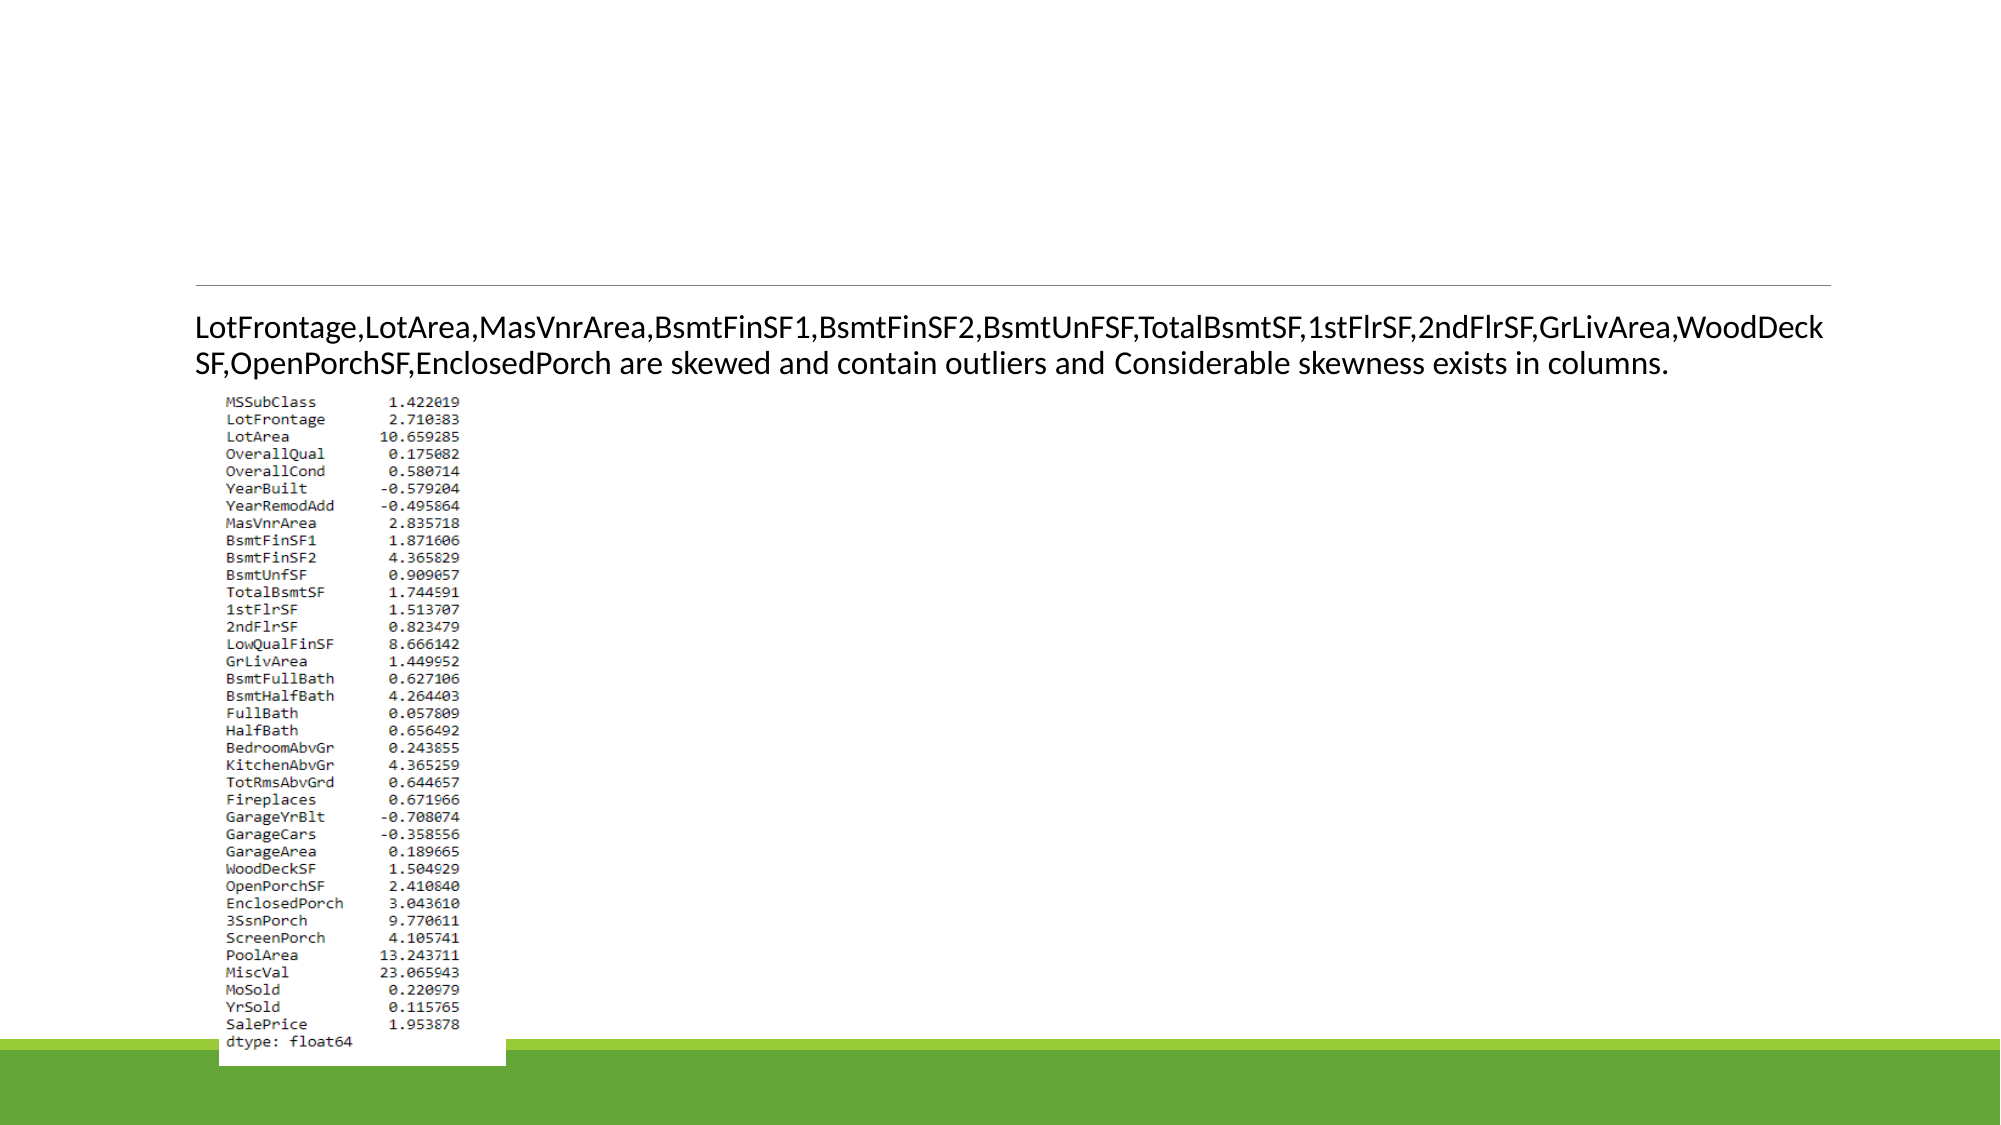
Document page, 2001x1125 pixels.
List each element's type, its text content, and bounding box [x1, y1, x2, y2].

list LotFrontage,LotArea,MasVnrArea,BsmtFinSF1,BsmtFinSF2,BsmtUnFSF,TotalBsmtSF,1stFlrSF,2ndFlrSF,GrLivArea,WoodDeckSF,OpenPorchSF,EnclosedPorch are skewed and contain outliers and Considerable skewness exists in columns. [180, 302, 1830, 963]
picture [218, 393, 506, 1066]
